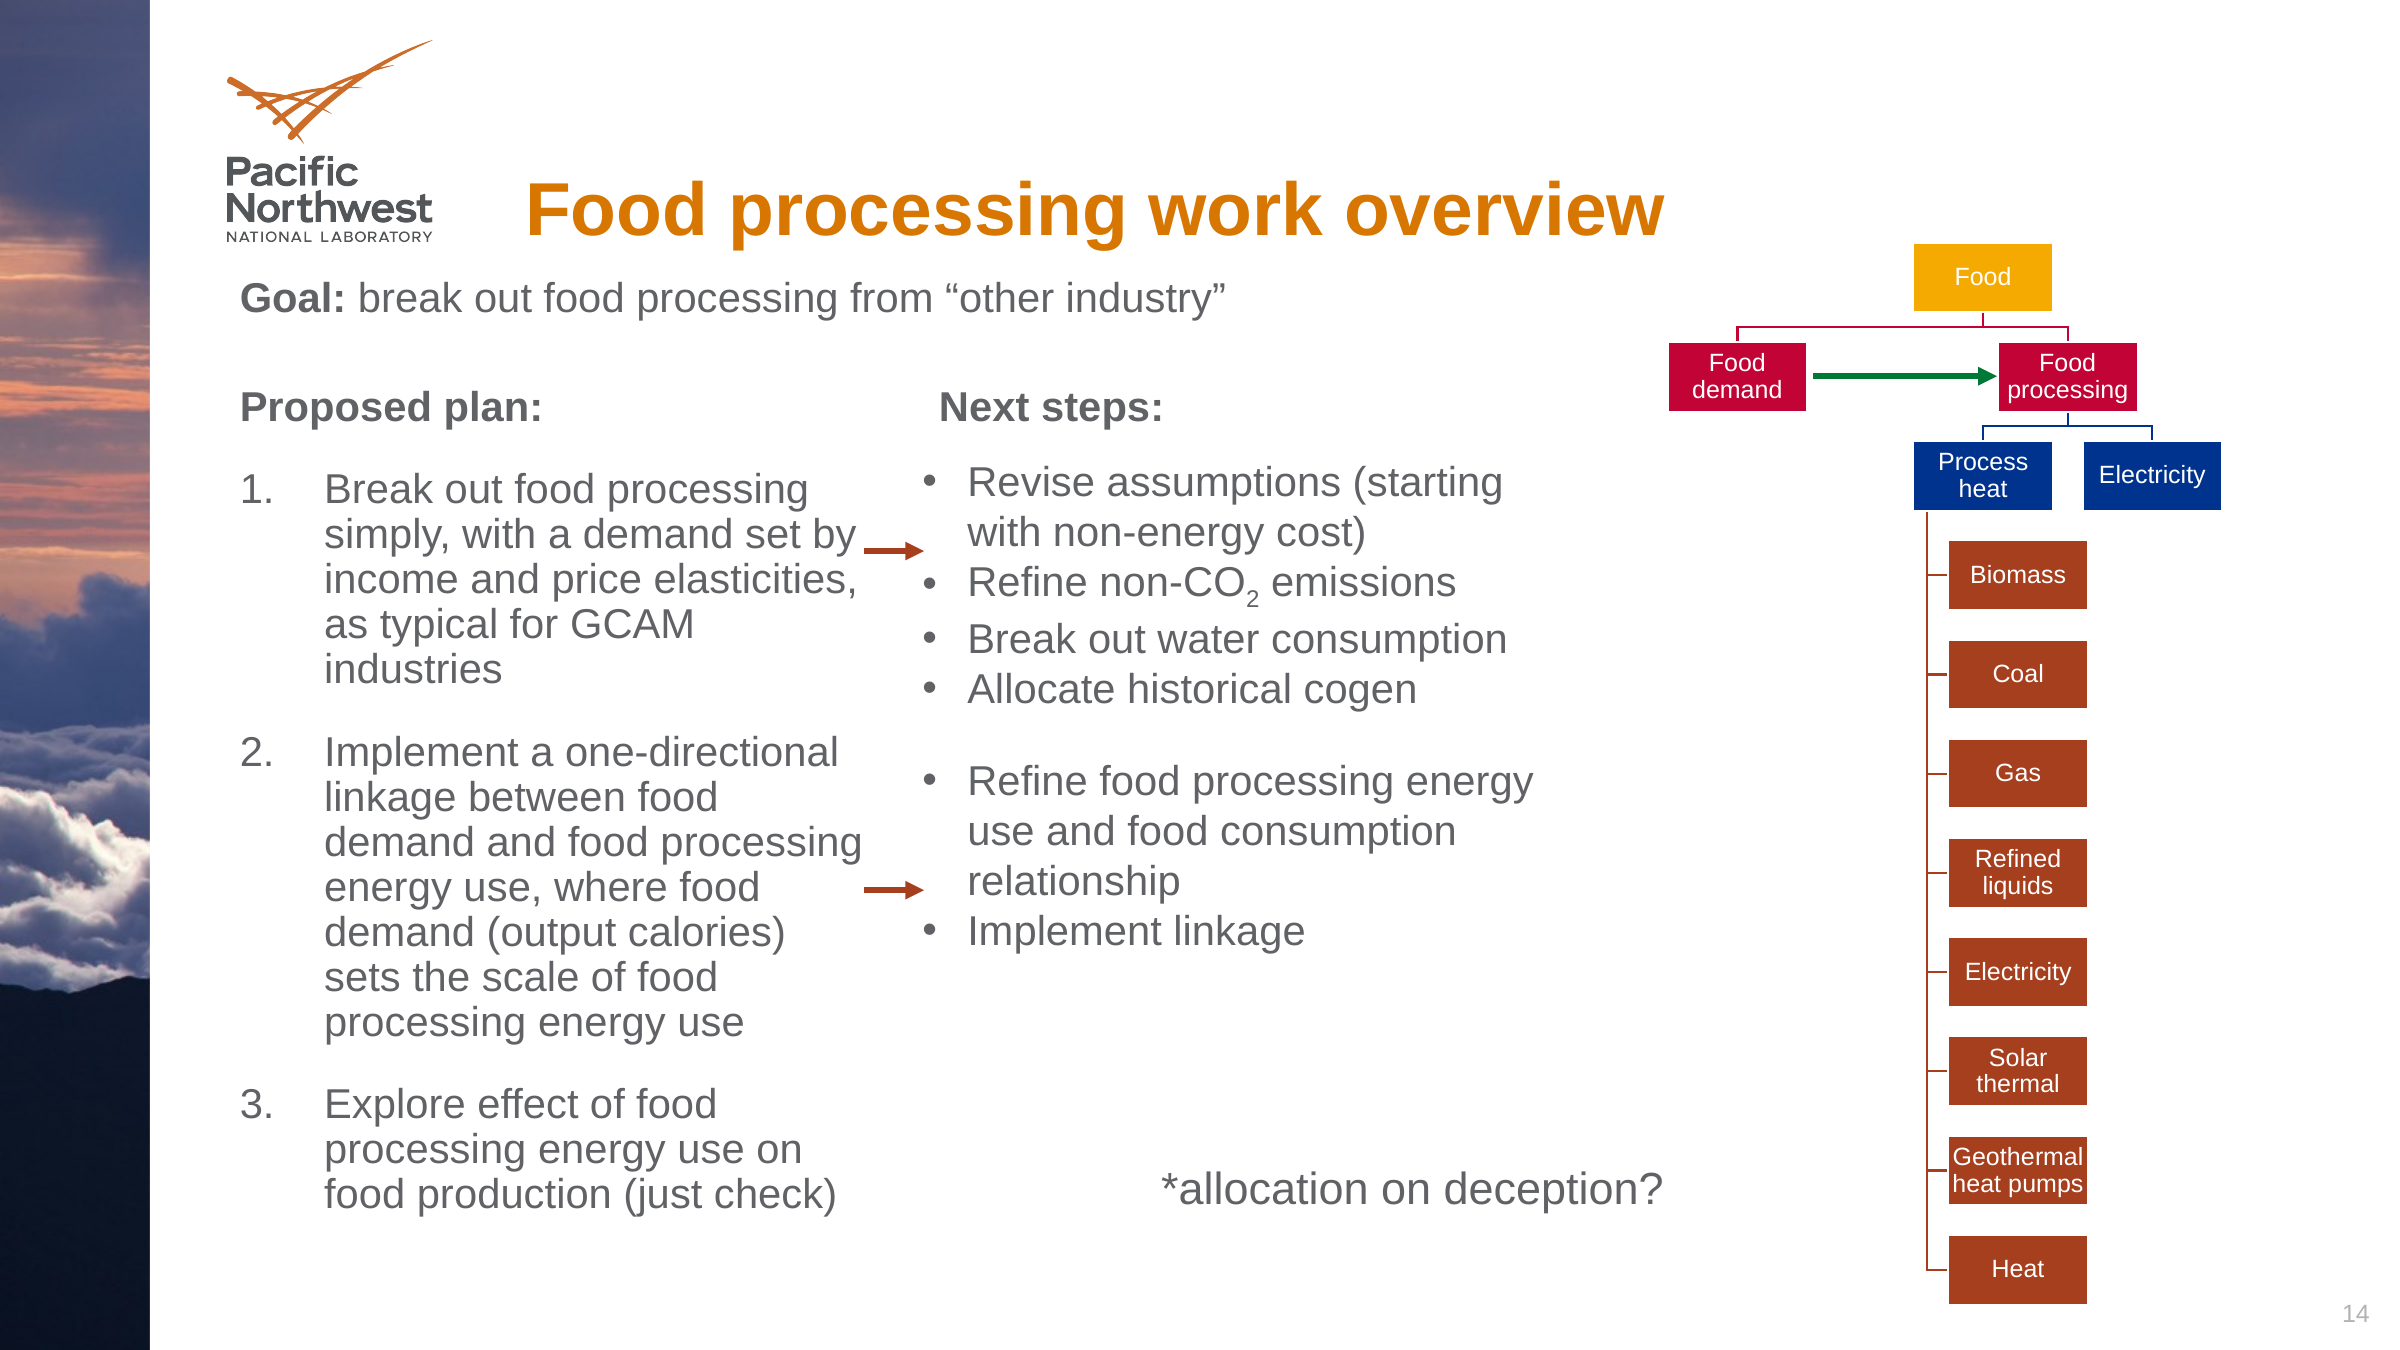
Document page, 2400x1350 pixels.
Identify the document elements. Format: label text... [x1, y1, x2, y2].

text_box *allocation on deception? [1146, 1152, 1623, 1221]
picture [0, 0, 149, 1350]
list Proposed plan: Break out food processing simply, with a demand set by income and price elasticities, as typical for GCAM industries Implement a one-directional linkage between food demand and food processing energy use, where food demand (output calories) sets the scale of food processing energy use Explore effect of food processing energy use on food production (just check) [225, 378, 882, 1259]
text_box Goal: break out food processing from “other industry” [224, 263, 1425, 328]
text_box Next steps: [924, 378, 1581, 444]
title Food processing work overview [525, 44, 2325, 260]
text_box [1623, 241, 2400, 1306]
slide_number 14 [2295, 1306, 2370, 1350]
text_box Revise assumptions (starting with non-energy cost) Refine non-CO2 emissions Break out water consumption Allocate historical cogen [907, 447, 1597, 706]
text_box Refine food processing energy use and food consumption relationship Implement linkage [907, 746, 1597, 1005]
picture [225, 38, 435, 244]
